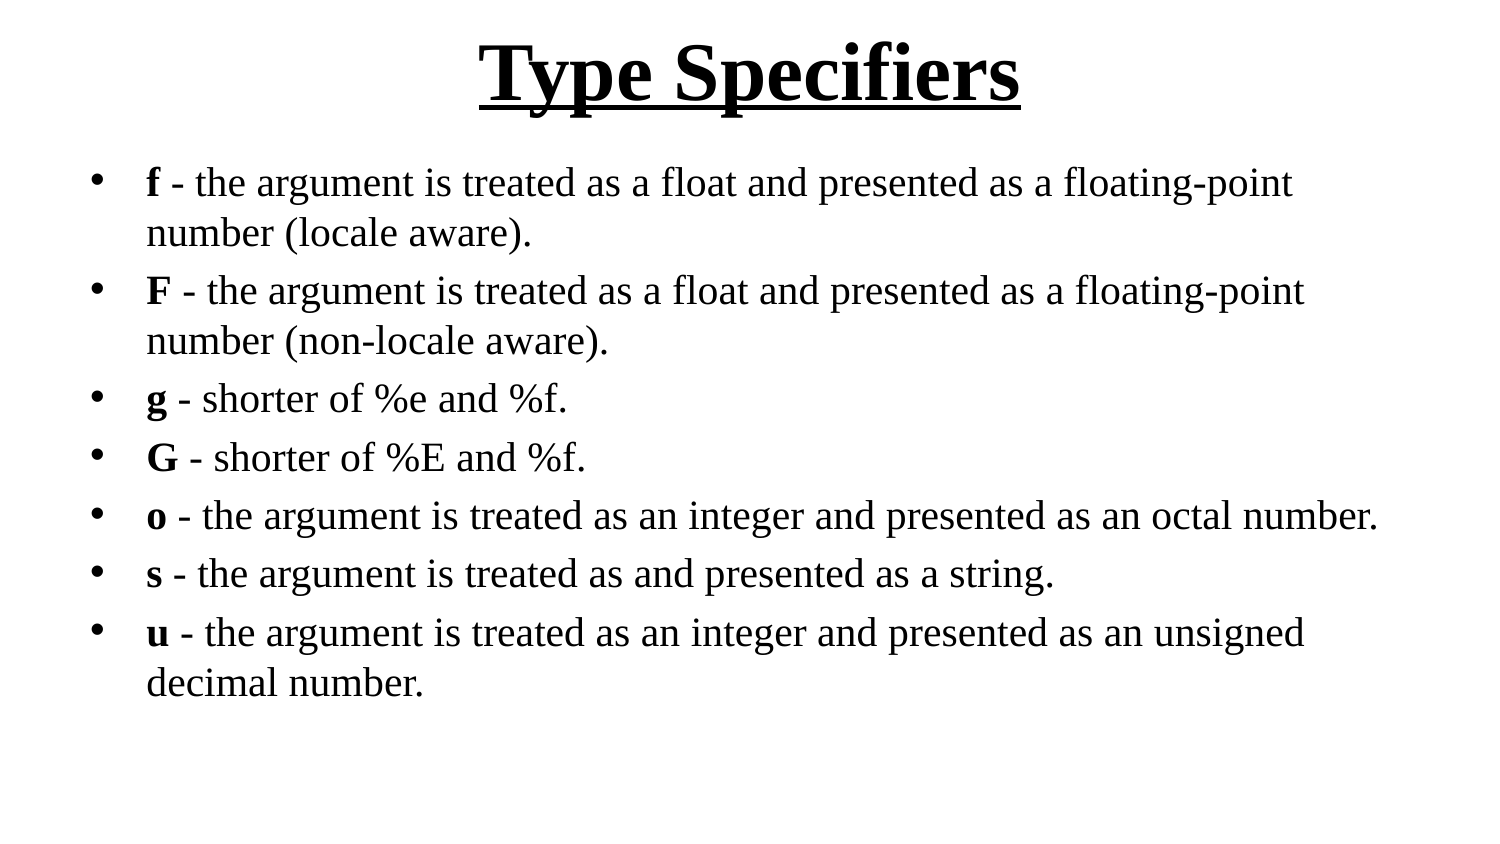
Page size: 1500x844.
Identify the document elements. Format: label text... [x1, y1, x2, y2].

list f - the argument is treated as a float and presented as a floating-point number (locale aware). F - the argument is treated as a float and presented as a floating-point number (non-locale aware). g - shorter of %e and %f. G - shorter of %E and %f. o - the argument is treated as an integer and presented as an octal number. s - the argument is treated as and presented as a string. u - the argument is treated as an integer and presented as an unsigned decimal number. [75, 146, 1425, 747]
title Type Specifiers [75, 0, 1425, 138]
